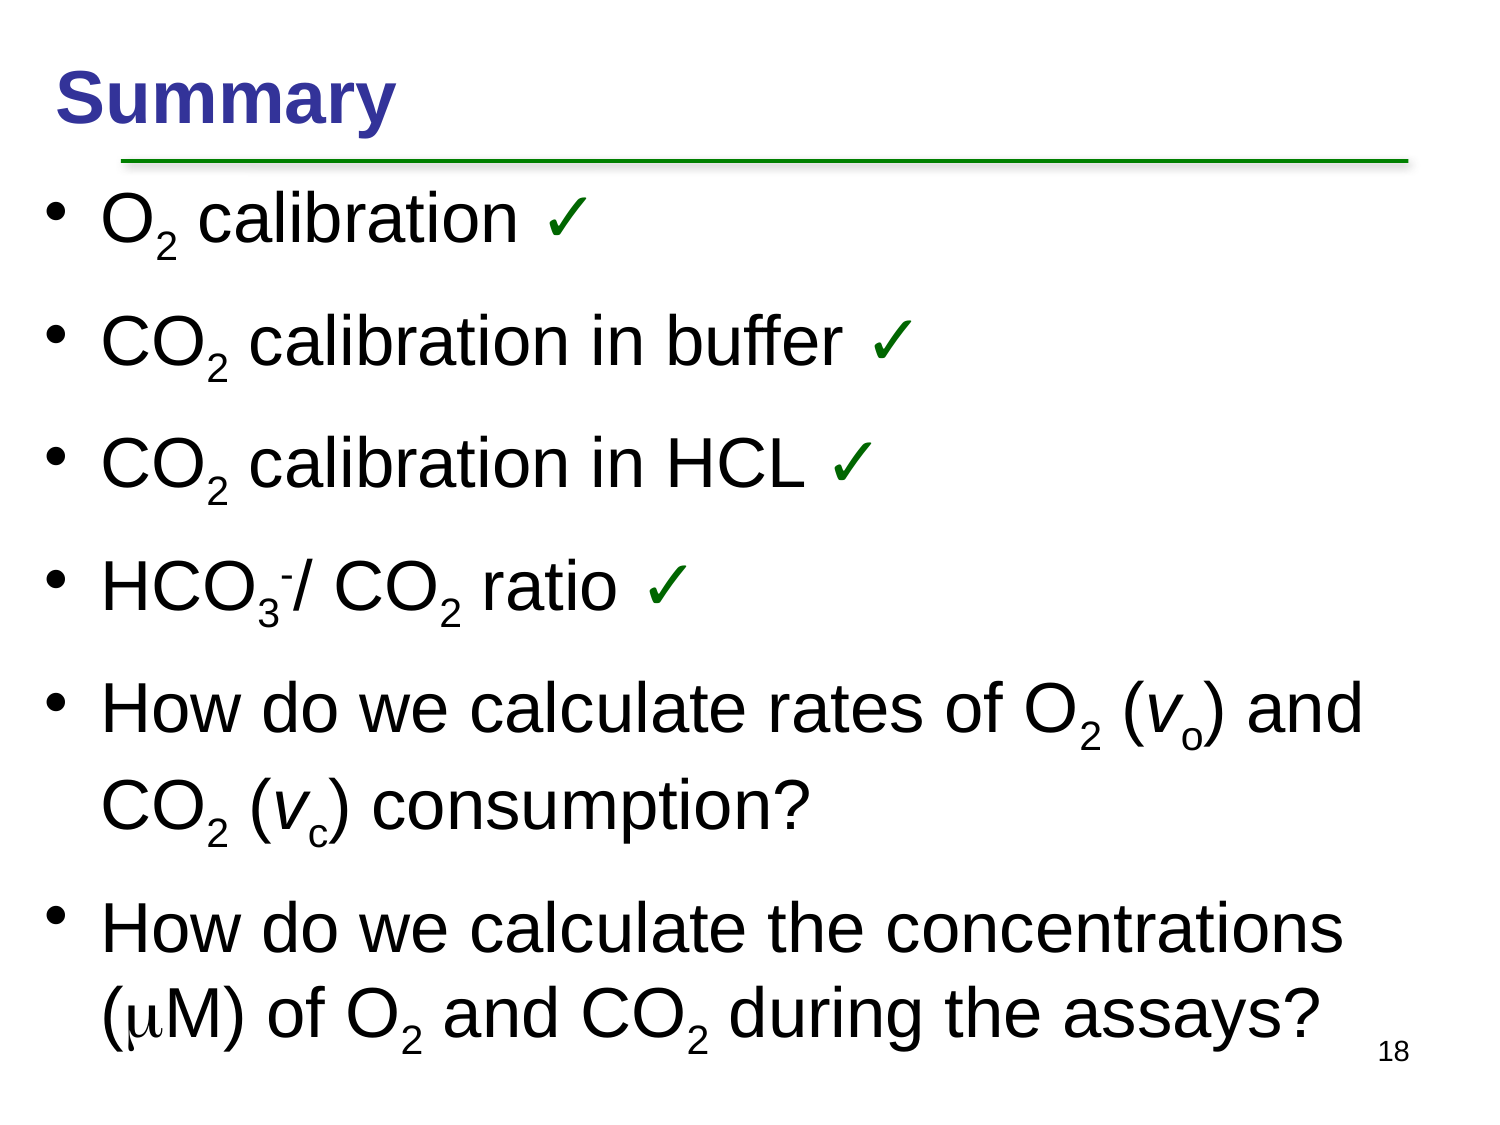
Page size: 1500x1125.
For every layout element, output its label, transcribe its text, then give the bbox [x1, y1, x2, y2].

text_box O2 calibration ✓ CO2 calibration in buffer ✓ CO2 calibration in HCL ✓ HCO3-/ CO2 ratio ✓ How do we calculate rates of O2 (vo) and CO2 (vc) consumption? How do we calculate the concentrations (mM) of O2 and CO2 during the assays? [29, 164, 1500, 460]
slide_number 18 [1074, 1024, 1425, 1103]
text_box Summary [41, 41, 1500, 146]
text_box [596, 714, 999, 809]
